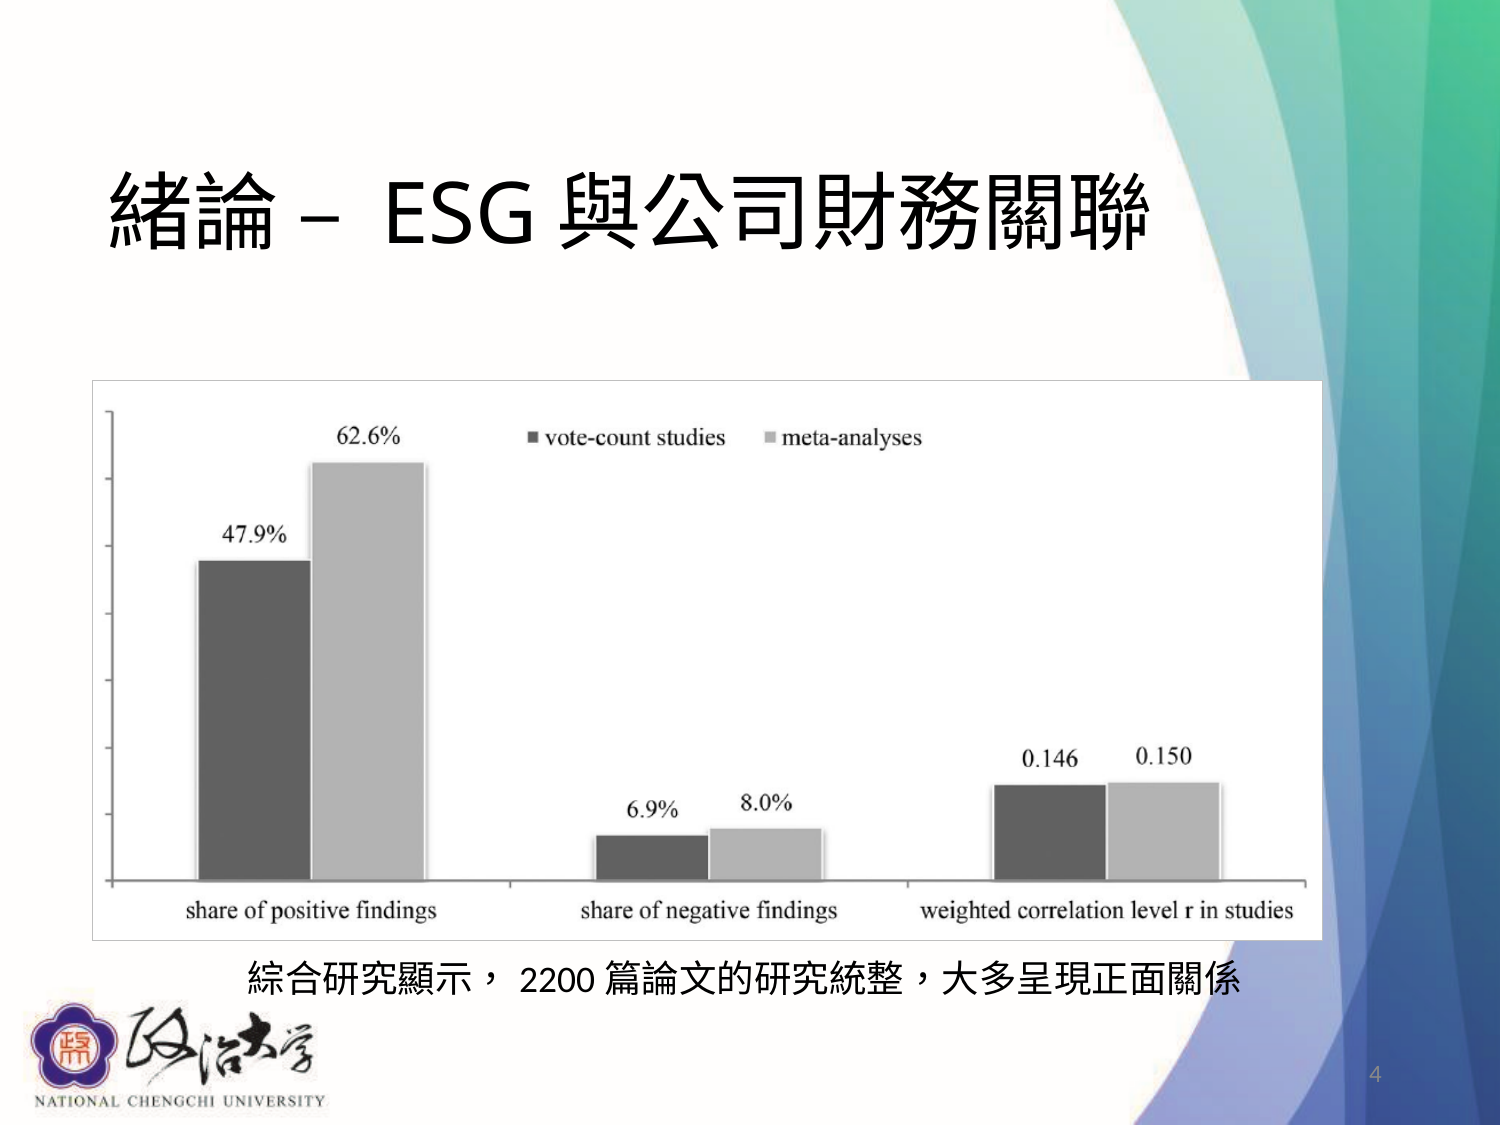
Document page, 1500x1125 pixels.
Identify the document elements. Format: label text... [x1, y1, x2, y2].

slide_number 4 [1059, 1042, 1397, 1103]
title 緒論 – ESG與公司財務關聯 [92, 121, 1228, 311]
text_box 綜合研究顯示，2200篇論文的研究統整，大多呈現正面關係 [232, 948, 1268, 1015]
picture [0, 0, 1500, 1125]
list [92, 380, 1323, 941]
